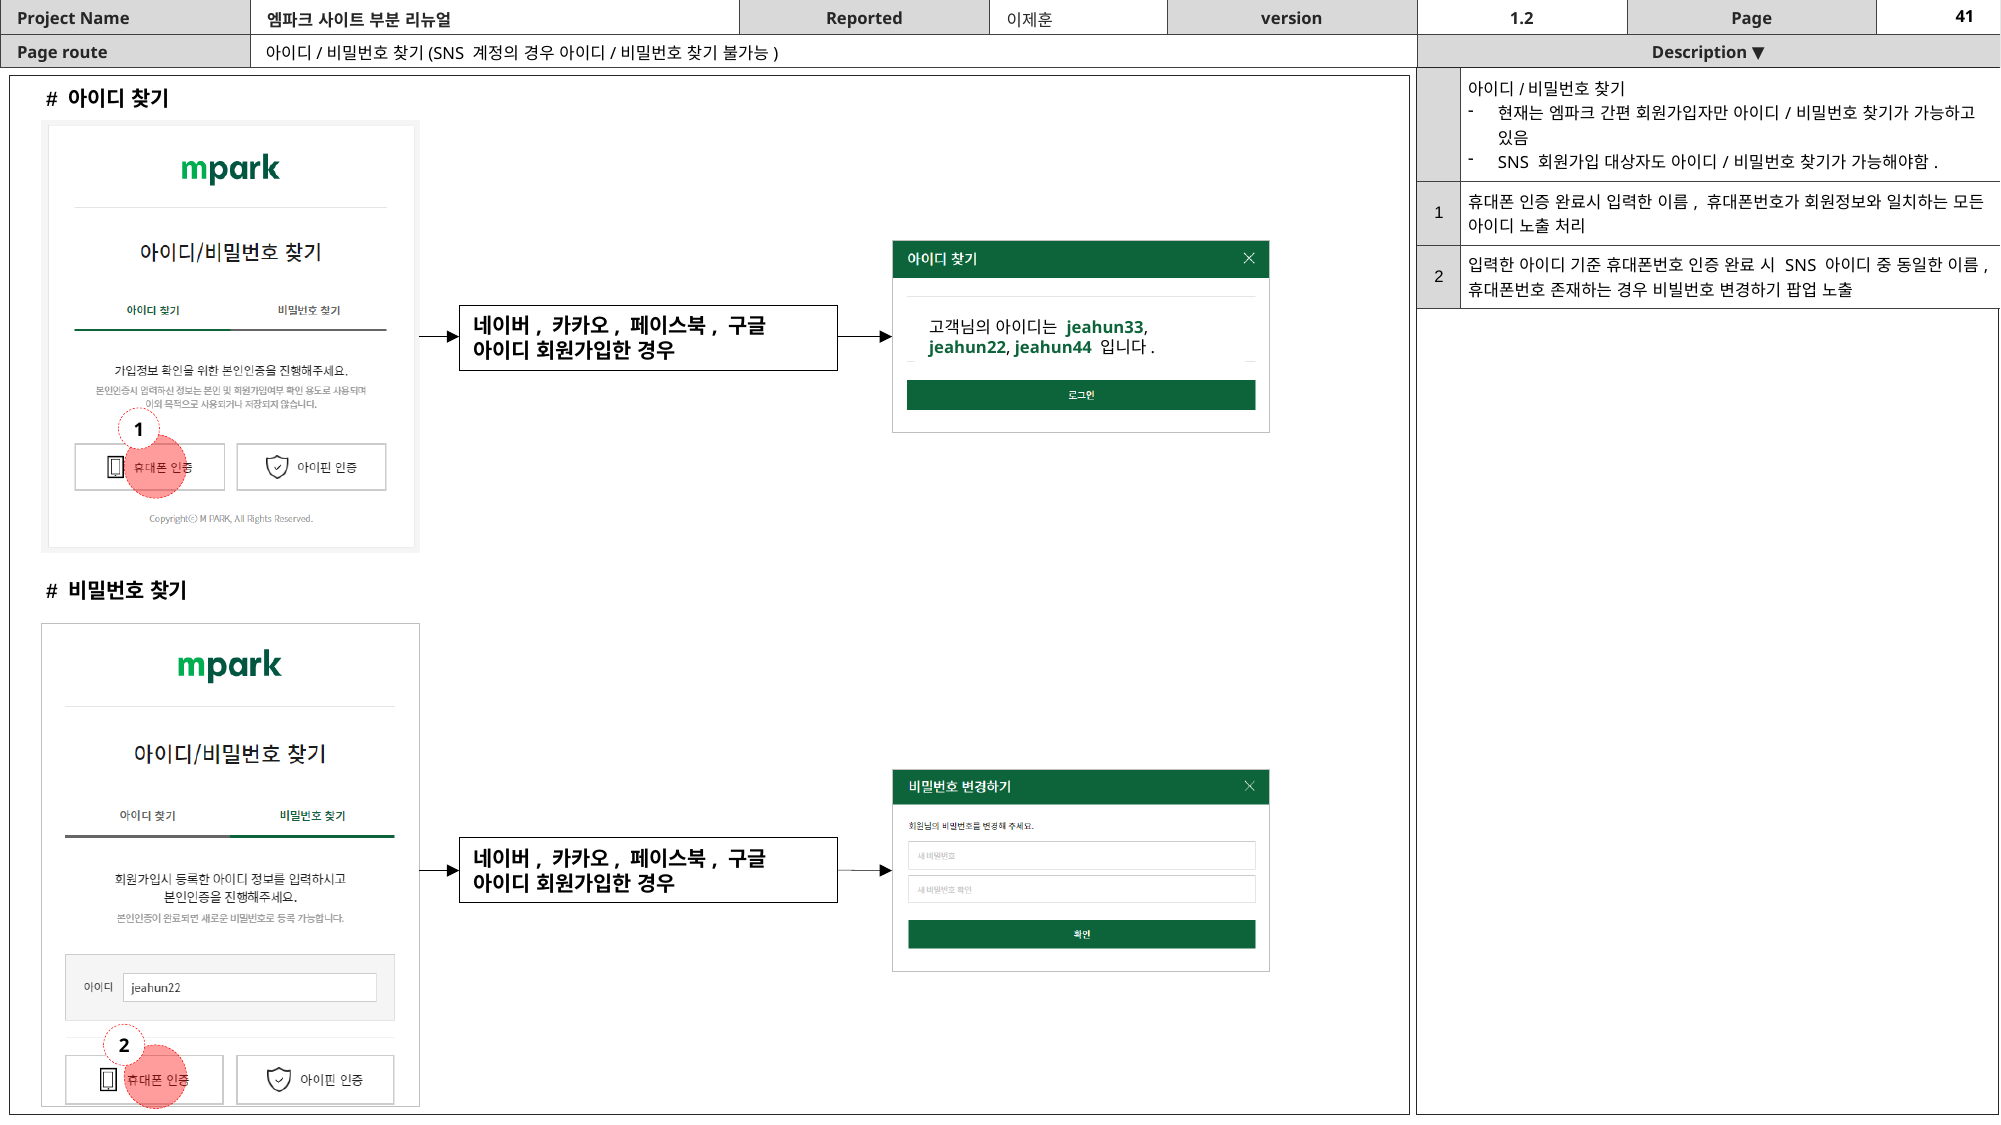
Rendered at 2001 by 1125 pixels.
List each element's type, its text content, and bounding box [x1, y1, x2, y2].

table_cell 휴대폰 인증 완료시 입력한 이름, 휴대폰번호가 회원정보와 일치하는 모든 아이디 노출 처리 [1461, 182, 2000, 245]
table_cell 2 [1417, 246, 1460, 308]
picture [891, 769, 1271, 972]
picture [891, 240, 1271, 433]
text_box # 아이디 찾기 [31, 78, 396, 118]
picture [41, 623, 420, 1107]
picture [41, 120, 420, 553]
title 아이디/비밀번호 찾기(SNS 계정의 경우 아이디/비밀번호 찾기 불가능) [251, 35, 1417, 68]
table_header 아이디/비밀번호 찾기 현재는 엠파크 간편 회원가입자만 아이디/비밀번호 찾기가 가능하고 있음 SNS 회원가입 대상자도 아이디/비밀번호 찾기가 가능해야함. [1461, 68, 2000, 181]
text_box 네이버, 카카오, 페이스북, 구글 아이디 회원가입한 경우 [459, 837, 838, 903]
table_cell 입력한 아이디 기준 휴대폰번호 인증 완료 시 SNS 아이디 중 동일한 이름, 휴대폰번호 존재하는 경우 비빌번호 변경하기 팝업 노출 [1461, 246, 2000, 308]
text_box # 비밀번호 찾기 [31, 570, 384, 610]
table_header [1417, 68, 1460, 181]
text_box 네이버, 카카오, 페이스북, 구글 아이디 회원가입한 경우 [459, 305, 838, 371]
table_cell 1 [1417, 182, 1460, 245]
